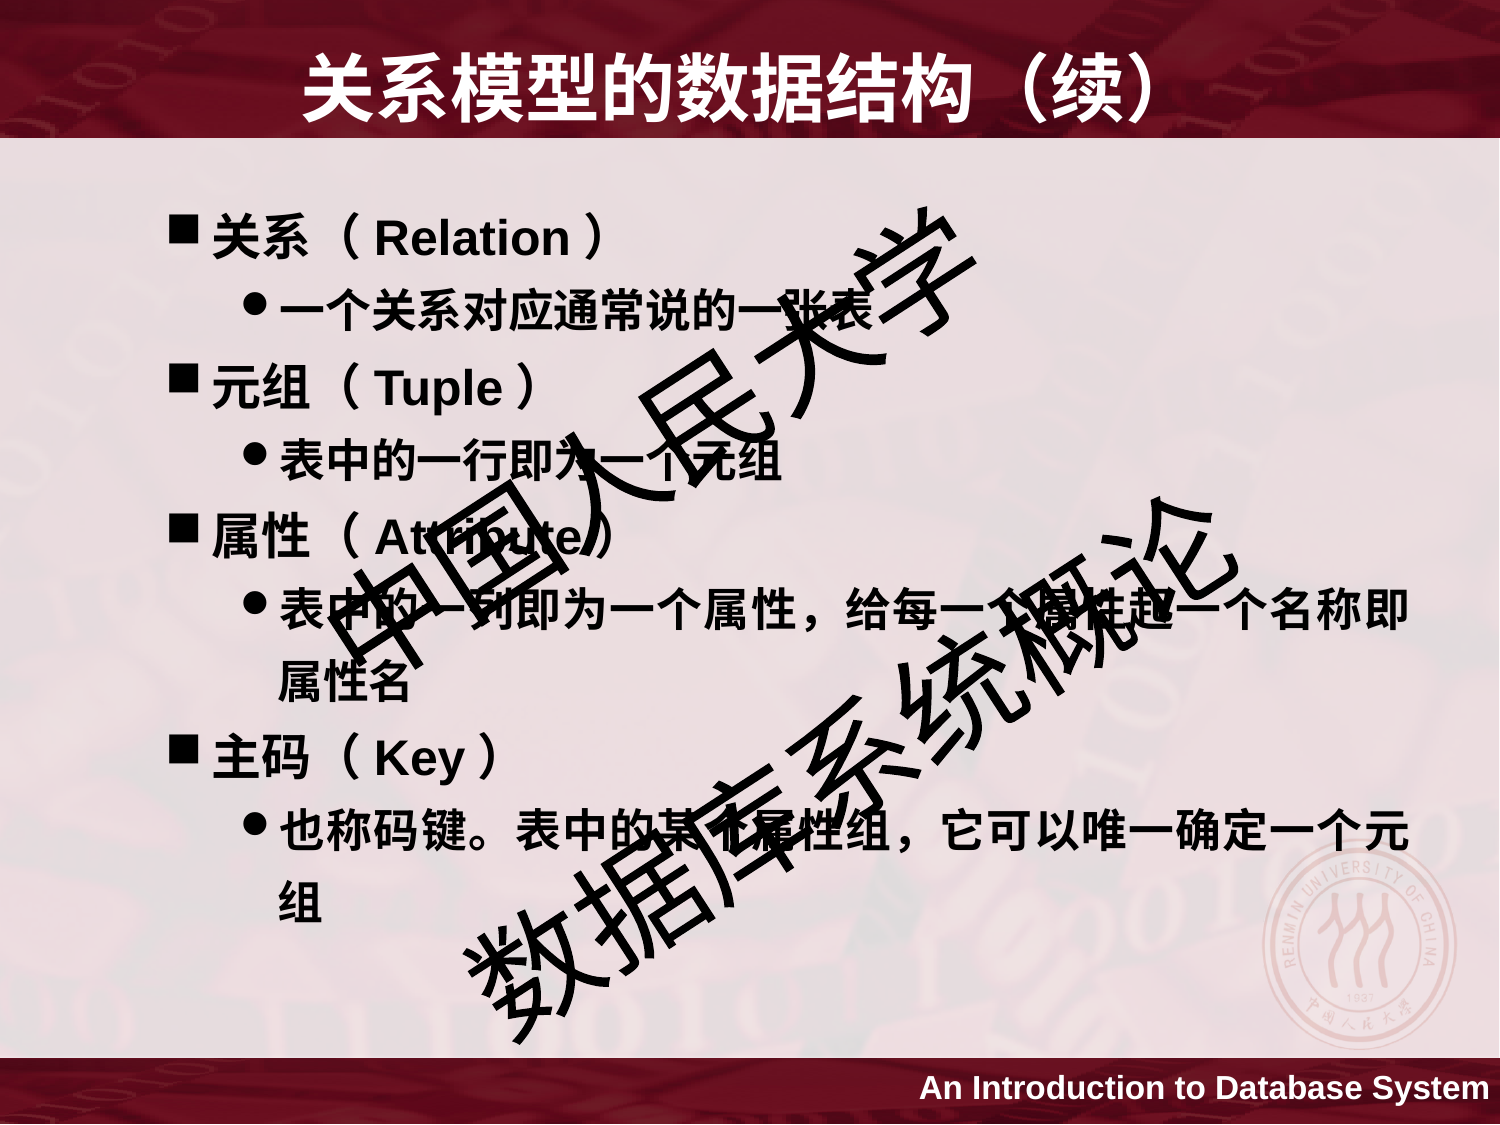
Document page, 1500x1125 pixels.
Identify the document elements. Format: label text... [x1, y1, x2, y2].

list 关系（Relation） 一个关系对应通常说的一张表 元组（Tuple） 表中的一行即为一个元组 属性（Attribute） 表中的一列即为一个属性，给每一个属性起一个名称即属性名 主码（Key） 也称码键。表中的某个属性组，它可以唯一确定一个元组 [74, 179, 1426, 1038]
picture [0, 0, 1500, 1125]
title 关系模型的数据结构（续） [74, 0, 1426, 179]
